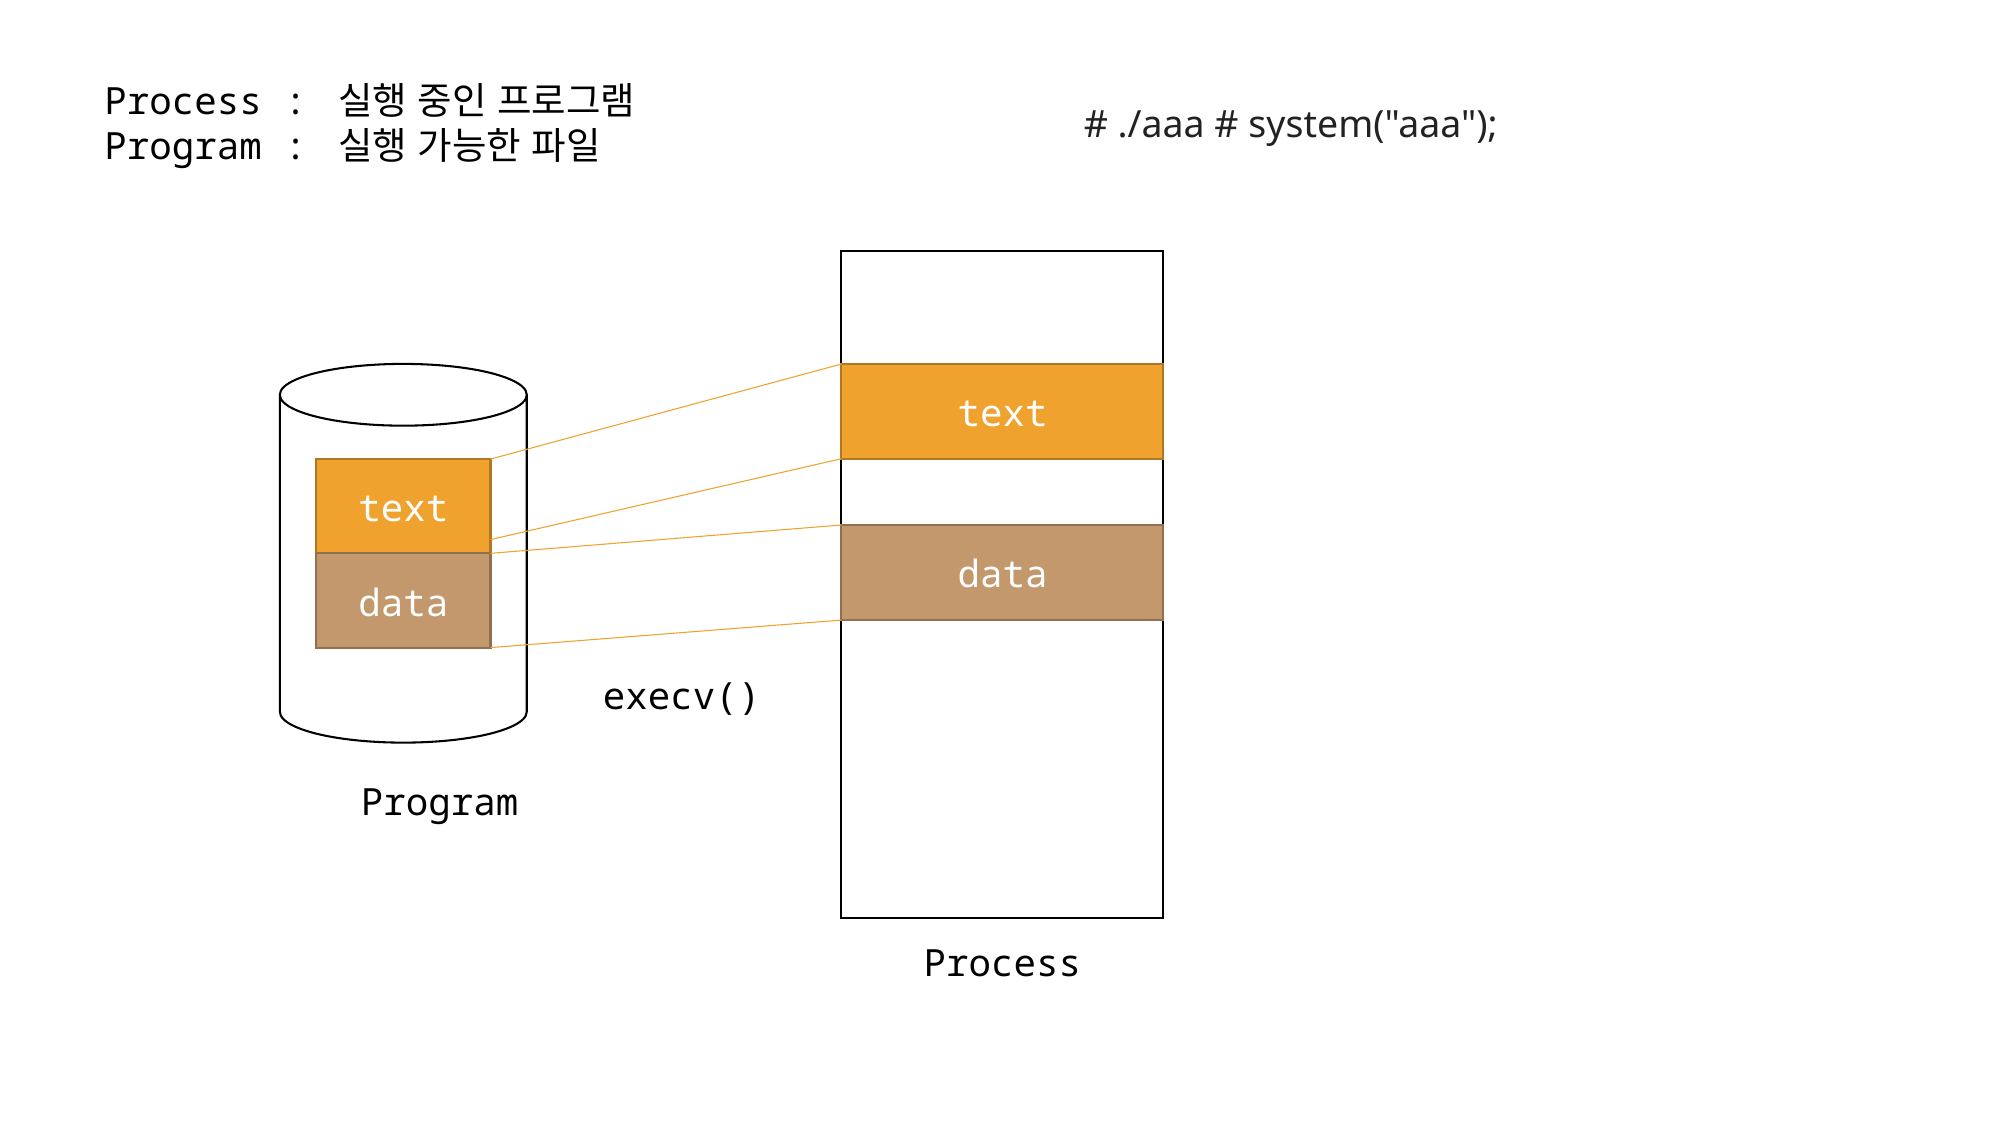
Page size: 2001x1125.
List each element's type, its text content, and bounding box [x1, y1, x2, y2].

text_box # ./aaa # system("aaa"); [1068, 92, 1513, 152]
text_box data [315, 552, 492, 649]
text_box [840, 250, 1164, 363]
text_box text [315, 458, 490, 552]
text_box Process : 실행 중인 프로그램 Program : 실행 가능한 파일 [89, 69, 697, 175]
text_box [278, 362, 528, 744]
text_box data [840, 524, 1164, 621]
text_box [840, 621, 1164, 919]
text_box [842, 460, 1164, 524]
text_box Program [316, 770, 564, 831]
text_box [490, 458, 842, 524]
text_box Process [878, 931, 1126, 992]
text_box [490, 620, 842, 648]
text_box execv() [558, 664, 806, 725]
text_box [490, 524, 842, 554]
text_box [490, 363, 842, 458]
text_box text [842, 363, 1164, 460]
